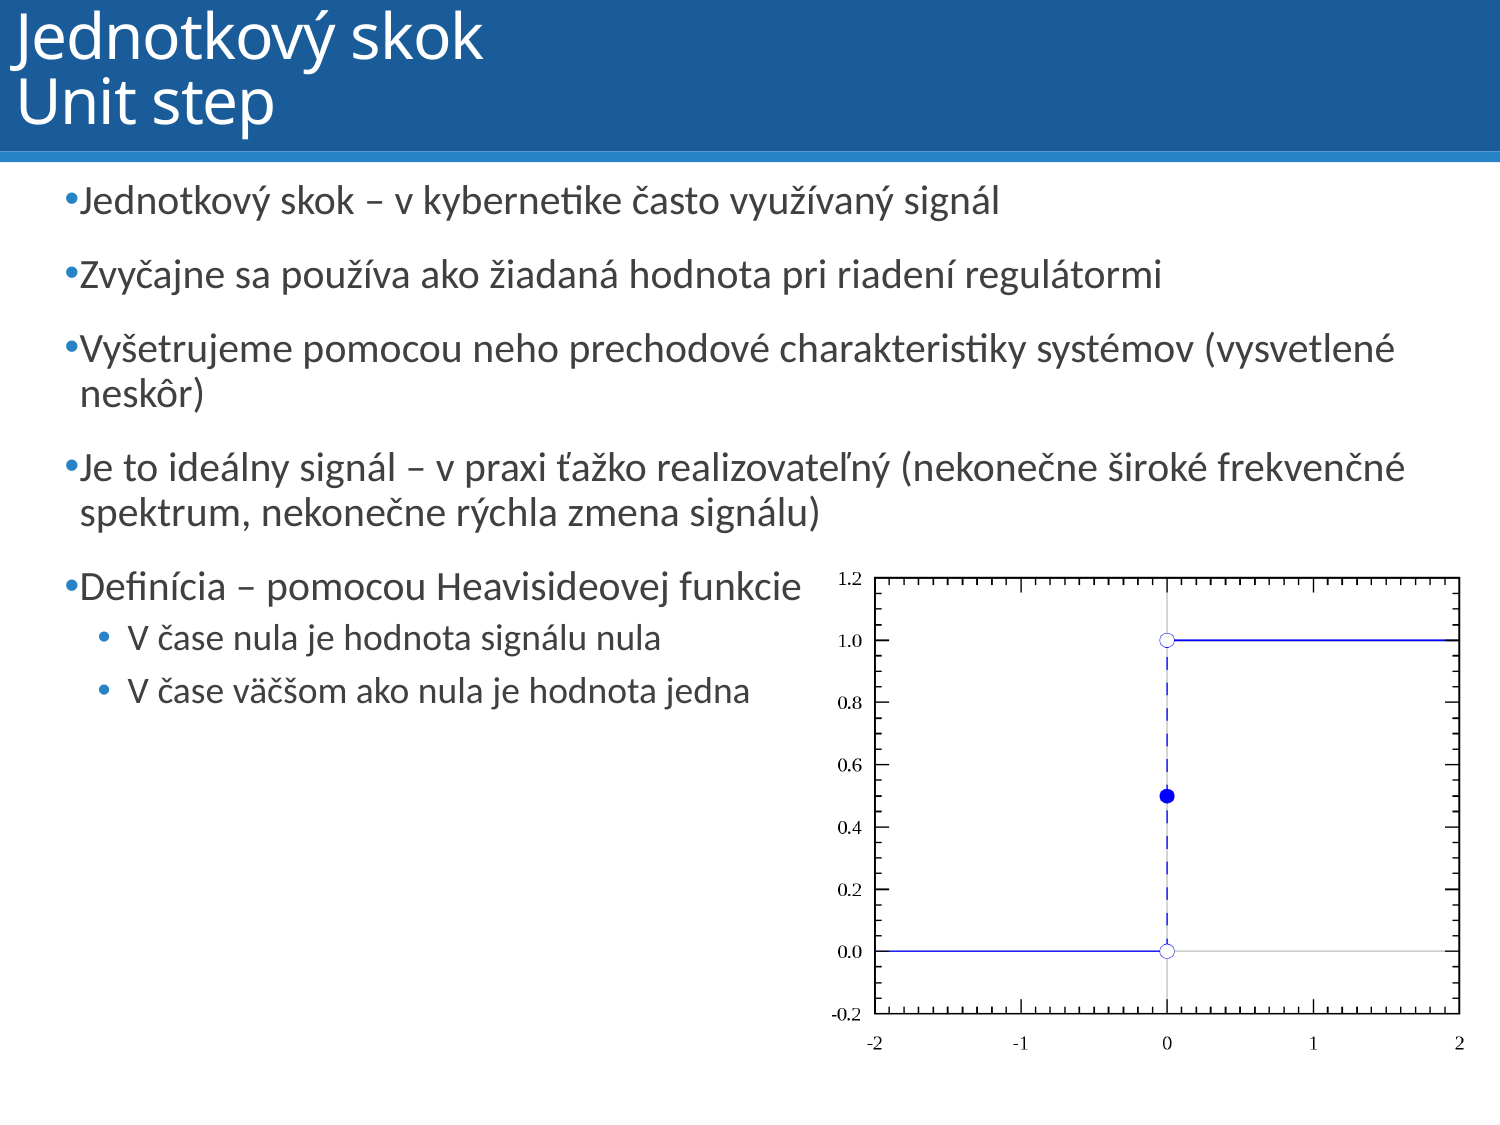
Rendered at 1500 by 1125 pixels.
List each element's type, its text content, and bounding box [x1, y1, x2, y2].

picture [807, 550, 1500, 1071]
title Jednotkový skok Unit step [0, 0, 1334, 146]
